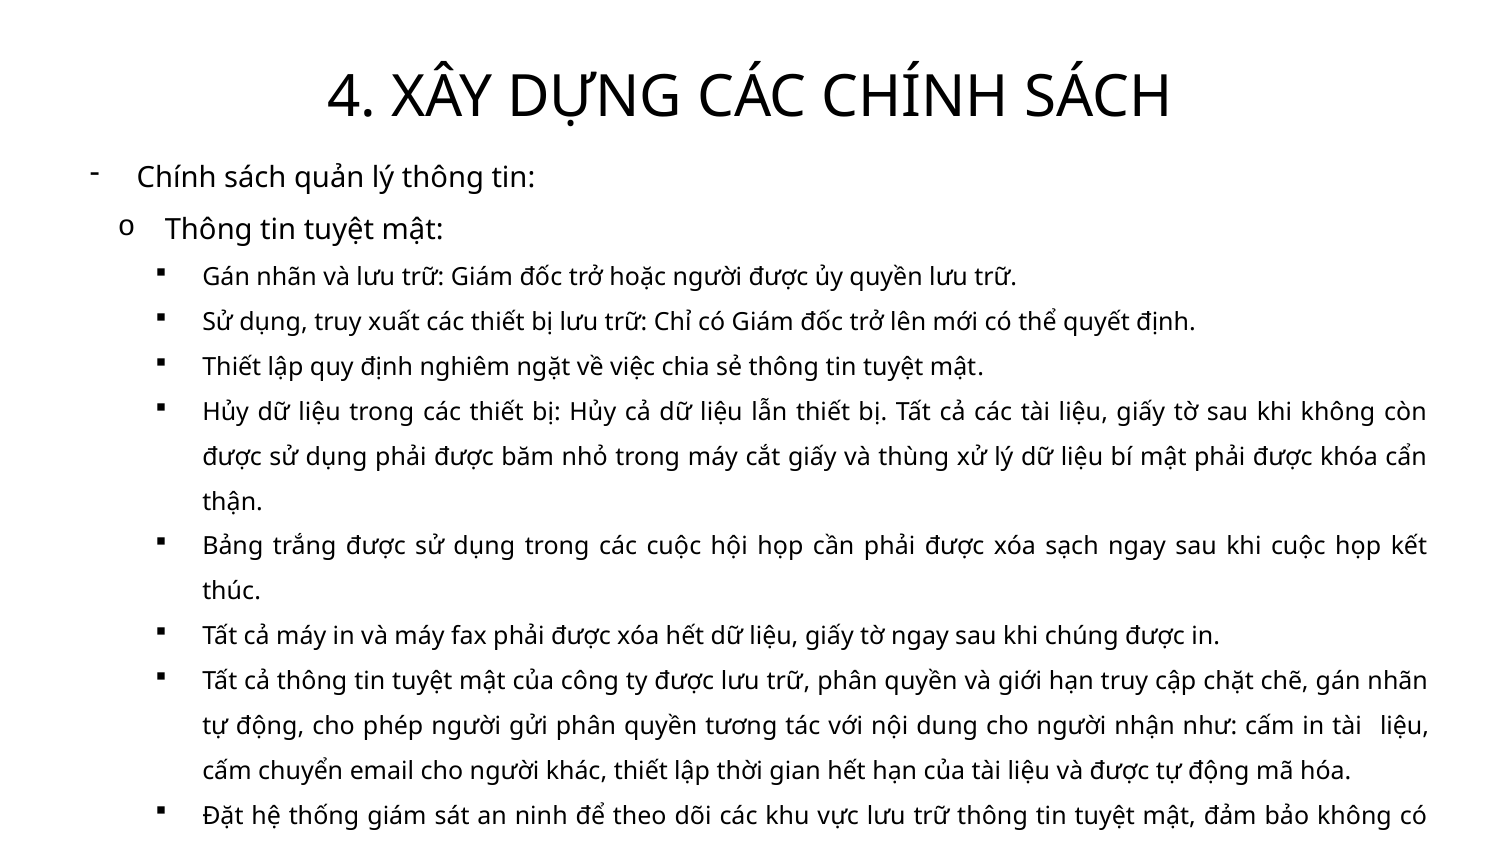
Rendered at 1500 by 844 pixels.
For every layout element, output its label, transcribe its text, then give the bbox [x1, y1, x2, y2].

text_box Chính sách quản lý thông tin: Thông tin tuyệt mật: Gán nhãn và lưu trữ: Giám đốc trở hoặc người được ủy quyền lưu trữ. Sử dụng, truy xuất các thiết bị lưu trữ: Chỉ có Giám đốc trở lên mới có thể quyết định. Thiết lập quy định nghiêm ngặt về việc chia sẻ thông tin tuyệt mật. Hủy dữ liệu trong các thiết bị: Hủy cả dữ liệu lẫn thiết bị. Tất cả các tài liệu, giấy tờ sau khi không còn được sử dụng phải được băm nhỏ trong máy cắt giấy và thùng xử lý dữ liệu bí mật phải được khóa cẩn thận. Bảng trắng được sử dụng trong các cuộc hội họp cần phải được xóa sạch ngay sau khi cuộc họp kết thúc. Tất cả máy in và máy fax phải được xóa hết dữ liệu, giấy tờ ngay sau khi chúng được in. Tất cả thông tin tuyệt mật của công ty được lưu trữ, phân quyền và giới hạn truy cập chặt chẽ, gán nhãn tự động, cho phép người gửi phân quyền tương tác với nội dung cho người nhận như: cấm in tài liệu, cấm chuyển email cho người khác, thiết lập thời gian hết hạn của tài liệu và được tự động mã hóa. Đặt hệ thống giám sát an ninh để theo dõi các khu vực lưu trữ thông tin tuyệt mật, đảm bảo không có truy cập trái phép. [74, 133, 1444, 844]
title 4. XÂY DỰNG CÁC CHÍNH SÁCH [75, 67, 1425, 120]
